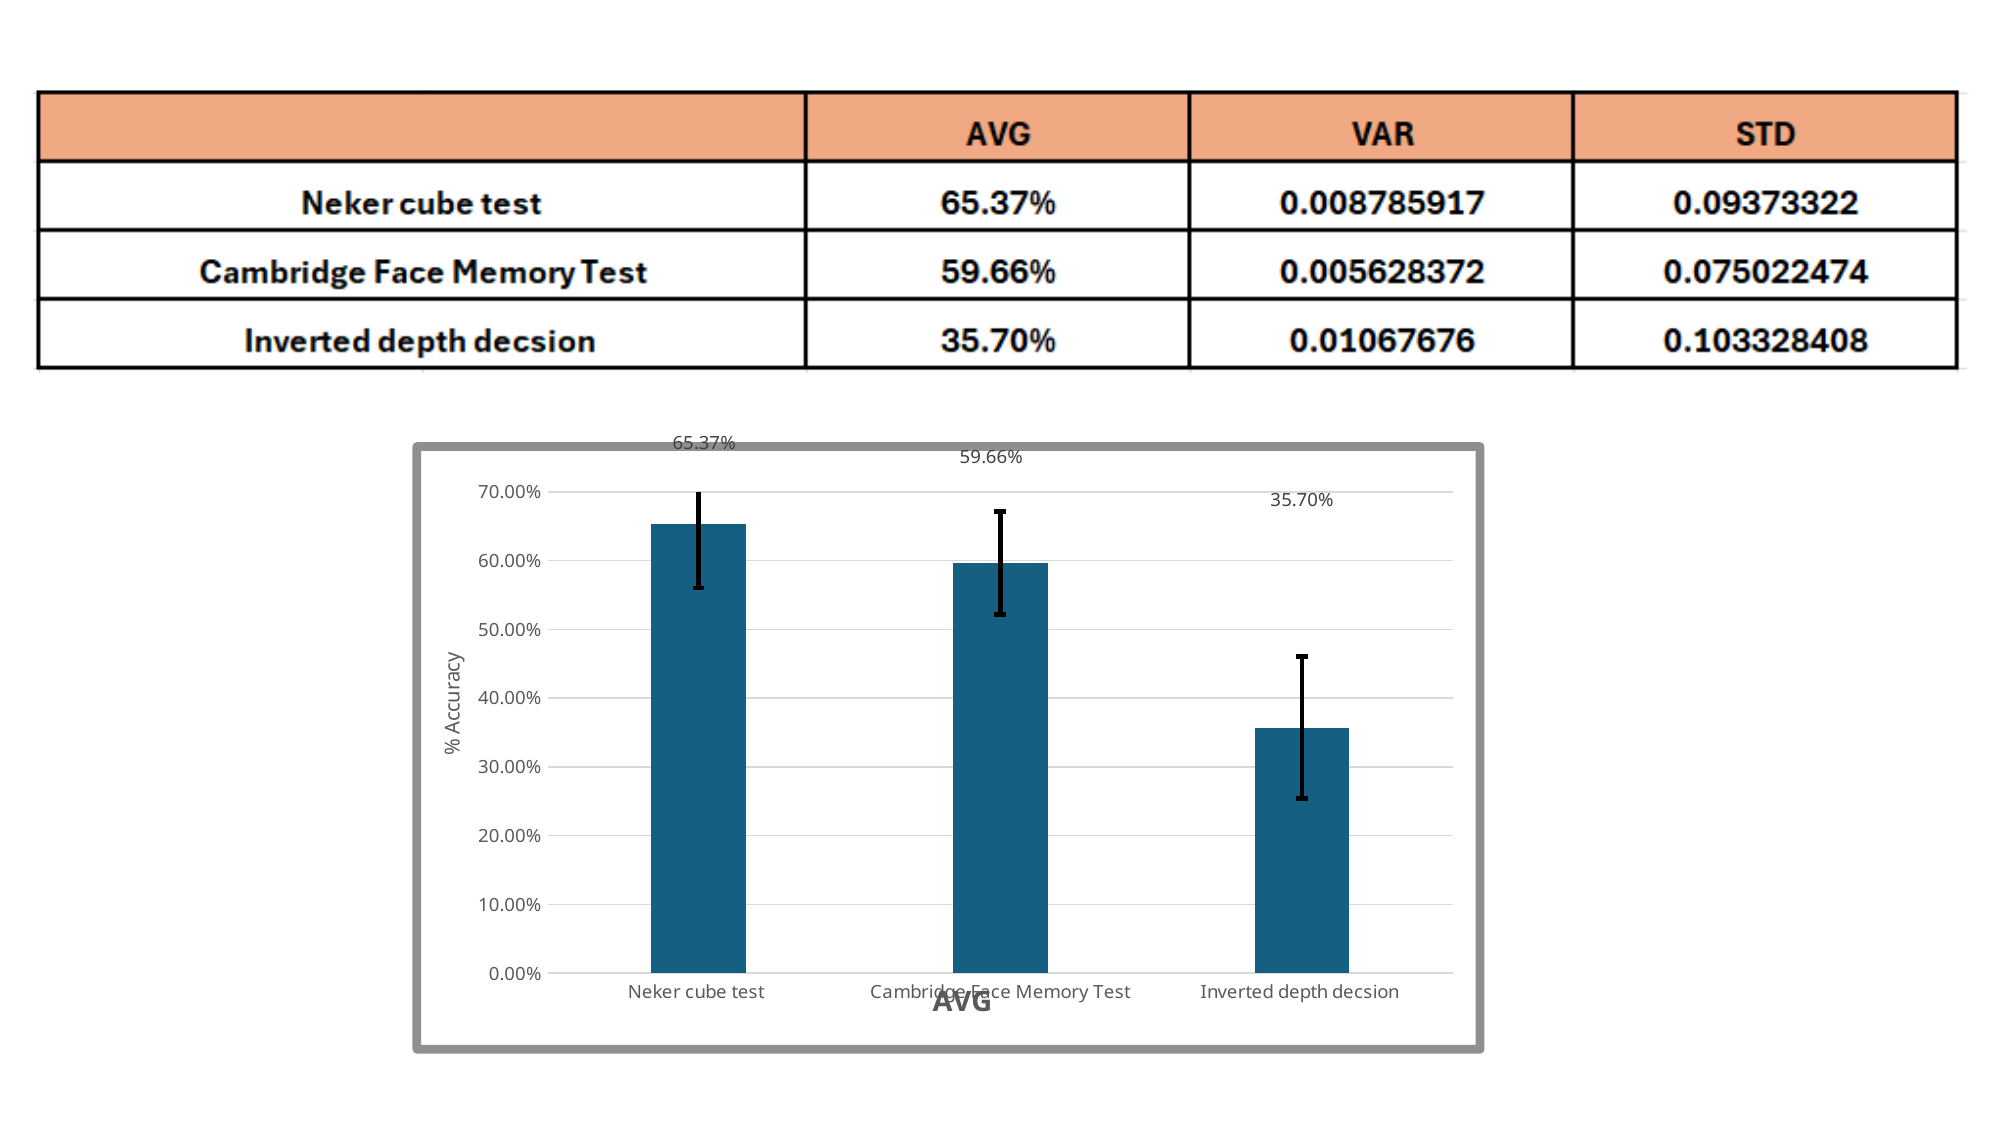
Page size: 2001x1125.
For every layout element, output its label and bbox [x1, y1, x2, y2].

chart [411, 429, 1485, 1055]
picture [32, 90, 1968, 373]
